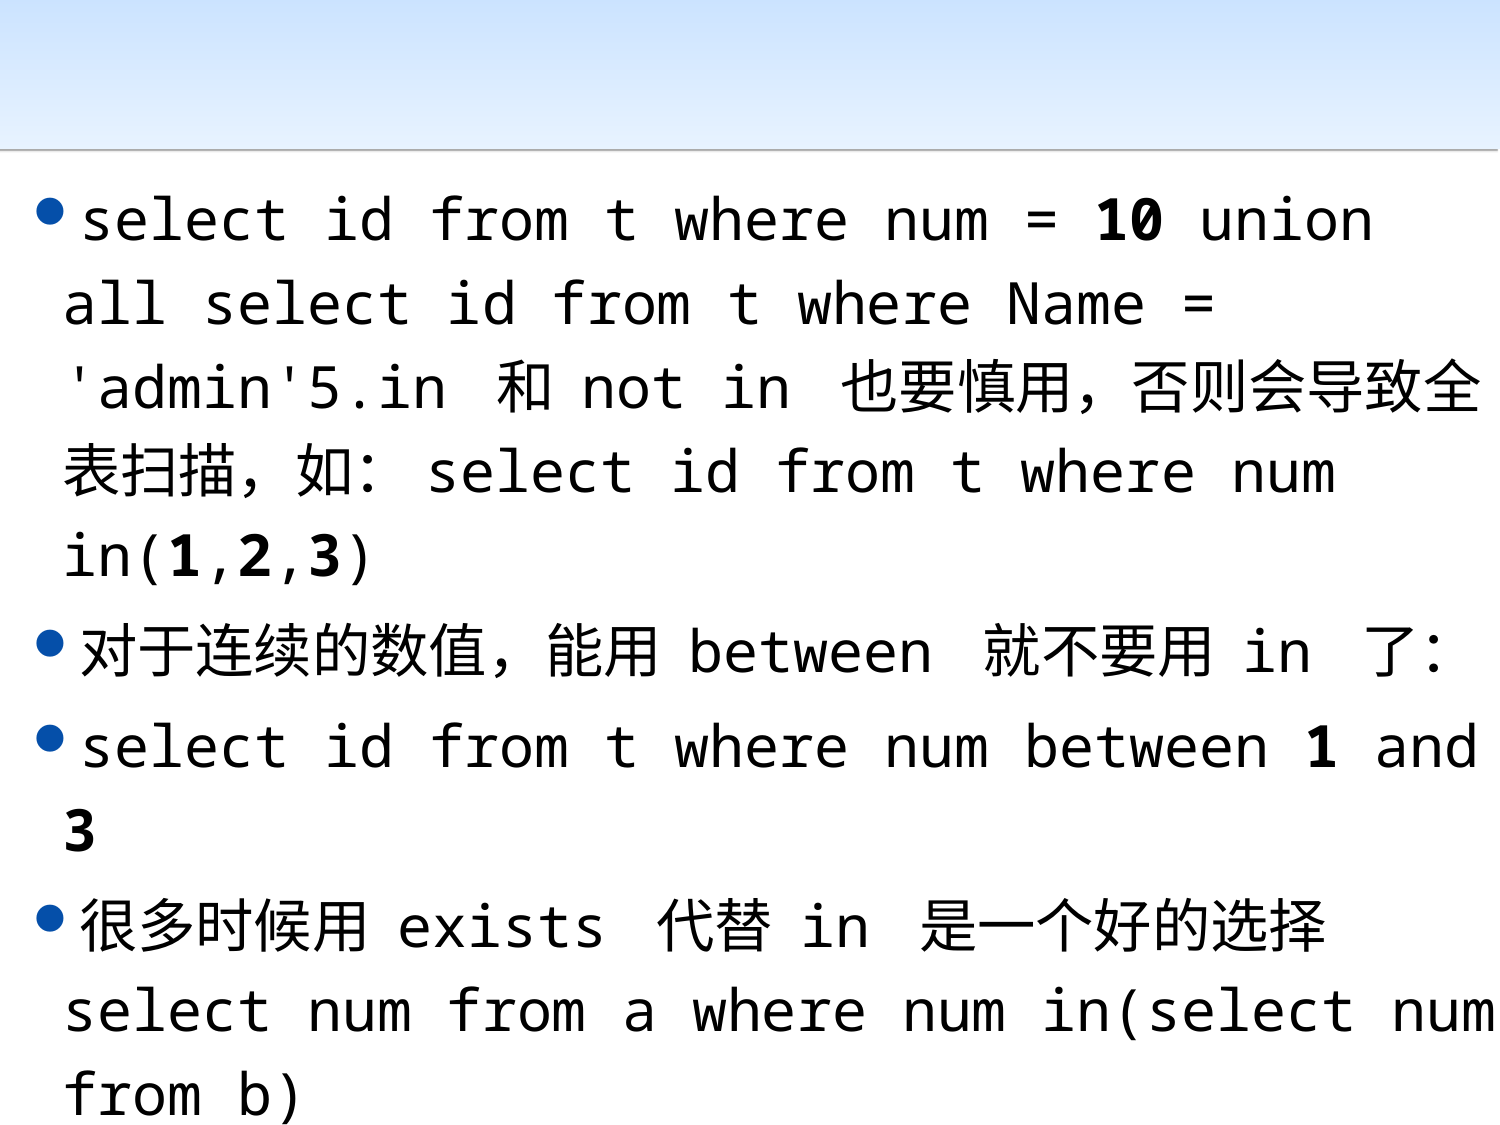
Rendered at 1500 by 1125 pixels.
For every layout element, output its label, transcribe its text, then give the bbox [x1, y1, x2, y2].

list select id from t where num = 10 union all select id from t where Name = 'admin'5.in 和 not in 也要慎用，否则会导致全表扫描，如：select id from t where num in(1,2,3) 对于连续的数值，能用 between 就不要用 in 了： select id from t where num between 1 and 3 很多时候用 exists 代替 in 是一个好的选择select num from a where num in(select num from b) 用下面的语句替换：select num from a where exists(select 1 from b where num=a.num) [17, 160, 1500, 1118]
